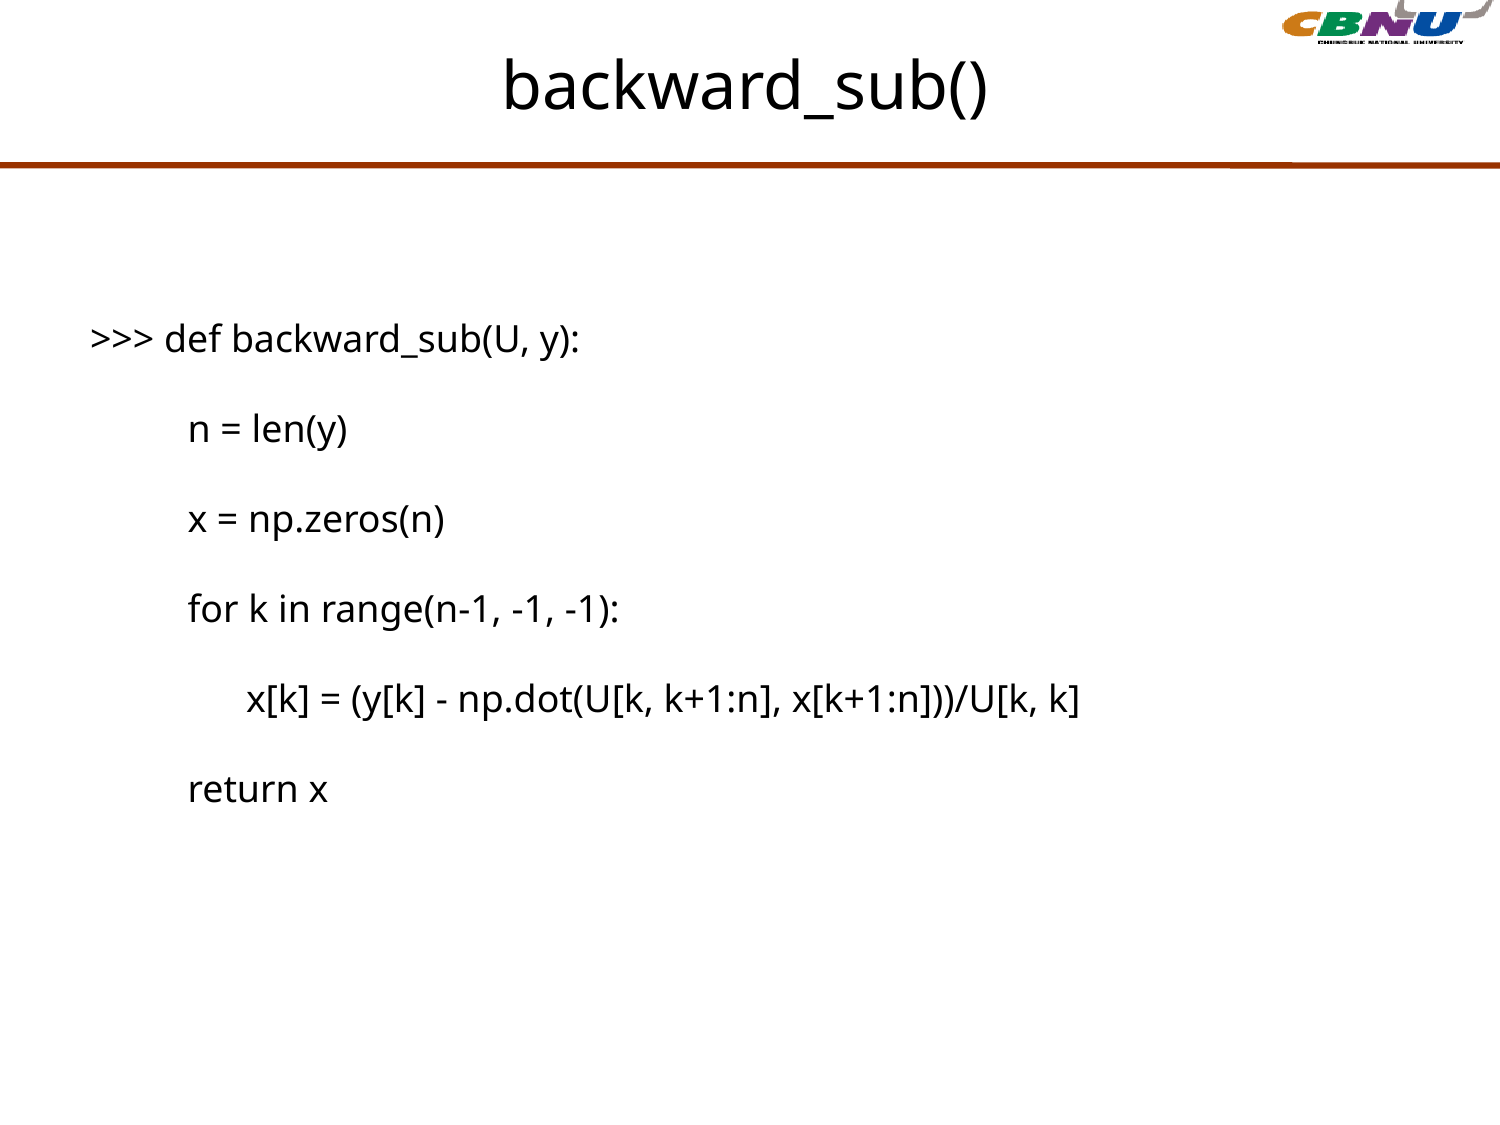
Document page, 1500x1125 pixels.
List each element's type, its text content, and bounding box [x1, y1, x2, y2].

title backward_sub() [70, 23, 1421, 143]
picture [1277, 0, 1500, 47]
list >>> def backward_sub(U, y): n = len(y) x = np.zeros(n) for k in range(n-1, -1, -1): x[k] = (y[k] - np.dot(U[k, k+1:n], x[k+1:n]))/U[k, k] return x [75, 262, 1425, 1059]
